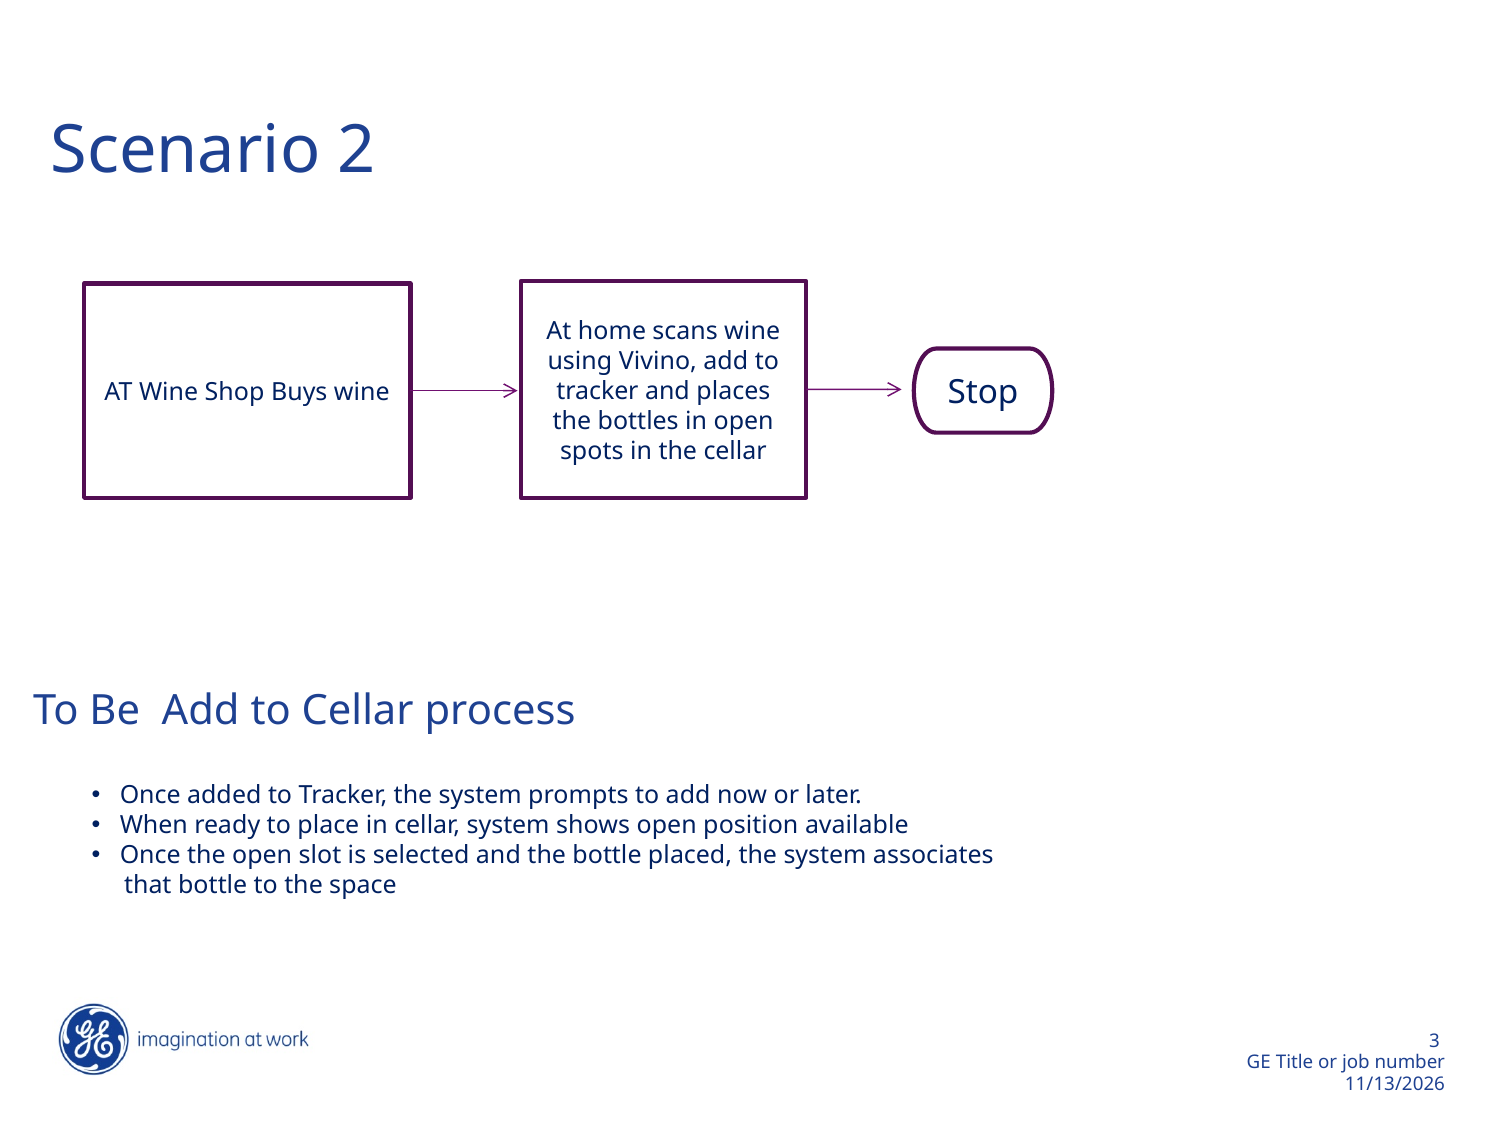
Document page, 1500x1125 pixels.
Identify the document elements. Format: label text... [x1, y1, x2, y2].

picture [52, 997, 315, 1081]
text_box AT Wine Shop Buys wine [82, 281, 413, 500]
text_box To Be Add to Cellar process [18, 675, 591, 741]
text_box At home scans wine using Vivino, add to tracker and places the bottles in open spots in the cellar [519, 279, 808, 500]
text_box Once added to Tracker, the system prompts to add now or later. When ready to place in cellar, system shows open position available Once the open slot is selected and the bottle placed, the system associates that bottle to the space [76, 771, 1010, 906]
text_box Scenario 2 [35, 98, 392, 194]
text_box Stop [911, 346, 1055, 435]
